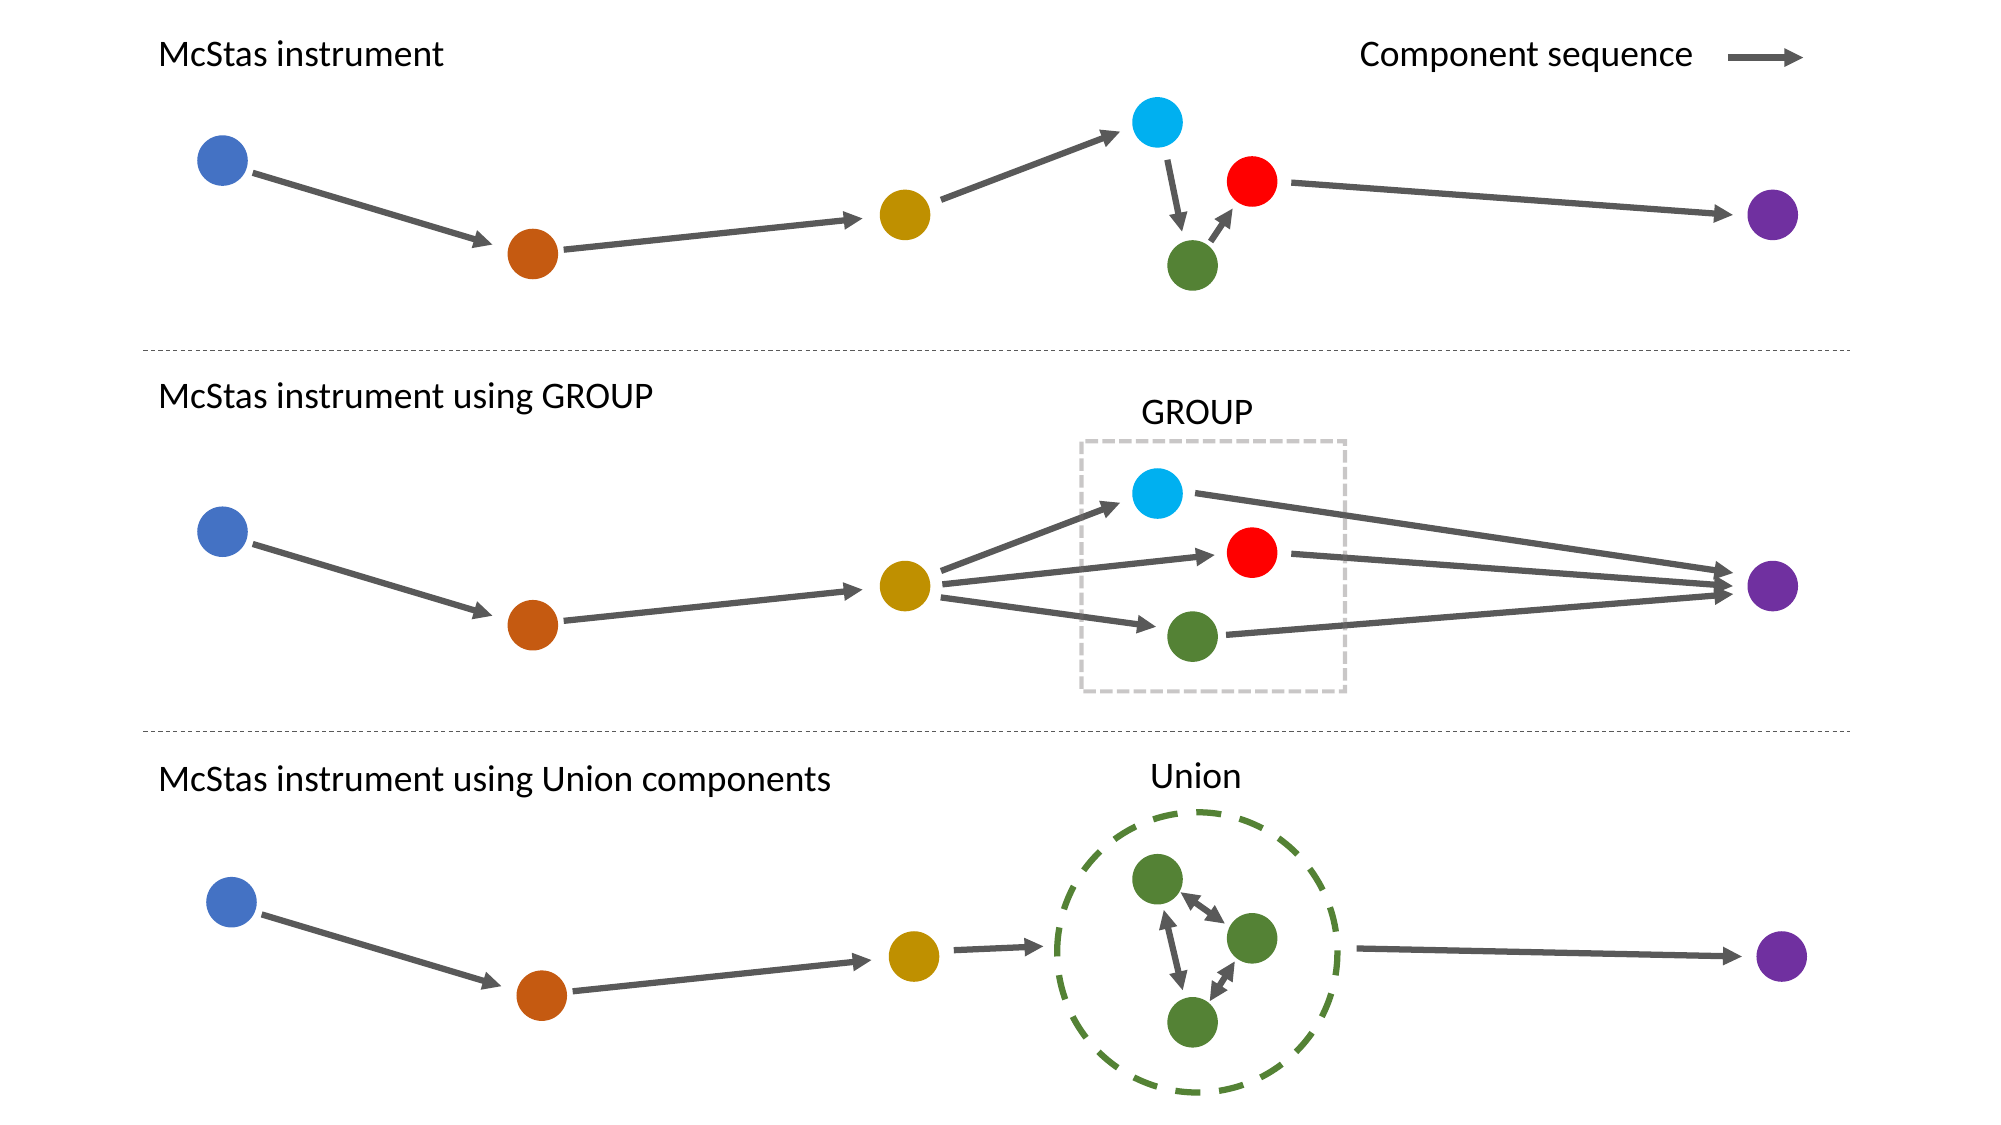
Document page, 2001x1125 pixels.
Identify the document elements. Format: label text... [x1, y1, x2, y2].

text_box [1166, 239, 1219, 292]
text_box [1081, 440, 1346, 554]
text_box [1131, 852, 1184, 906]
text_box [887, 930, 941, 983]
text_box [878, 188, 932, 242]
text_box [1746, 188, 1800, 242]
text_box [1746, 559, 1800, 613]
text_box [563, 218, 863, 250]
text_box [1210, 208, 1233, 242]
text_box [252, 543, 493, 616]
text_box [942, 554, 1215, 585]
text_box Component sequence [1345, 21, 1851, 82]
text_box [1356, 948, 1742, 957]
text_box McStas instrument using Union components [143, 746, 889, 807]
text_box [1056, 811, 1339, 1094]
text_box [196, 505, 249, 559]
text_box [1291, 573, 1733, 587]
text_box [252, 172, 493, 245]
text_box McStas instrument [143, 21, 568, 82]
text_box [1180, 892, 1225, 924]
text_box [1166, 995, 1219, 1049]
text_box [1081, 573, 1346, 692]
text_box [1131, 96, 1184, 149]
text_box [506, 227, 560, 281]
text_box [1225, 155, 1279, 208]
text_box Union [1066, 743, 1326, 804]
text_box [1167, 159, 1182, 232]
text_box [941, 131, 1121, 200]
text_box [1209, 961, 1235, 1002]
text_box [1291, 182, 1733, 215]
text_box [563, 589, 863, 621]
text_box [1195, 493, 1734, 573]
text_box [878, 559, 932, 613]
text_box GROUP [1067, 379, 1327, 440]
text_box McStas instrument using GROUP [143, 363, 786, 424]
text_box [1225, 912, 1279, 965]
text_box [953, 946, 1044, 951]
text_box [1755, 930, 1809, 983]
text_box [572, 960, 872, 992]
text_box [1226, 594, 1734, 635]
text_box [940, 597, 1156, 627]
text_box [261, 914, 502, 987]
text_box [515, 969, 569, 1022]
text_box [941, 502, 1121, 572]
text_box [196, 134, 249, 187]
text_box [506, 598, 560, 652]
text_box [205, 875, 258, 929]
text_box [1163, 910, 1183, 991]
